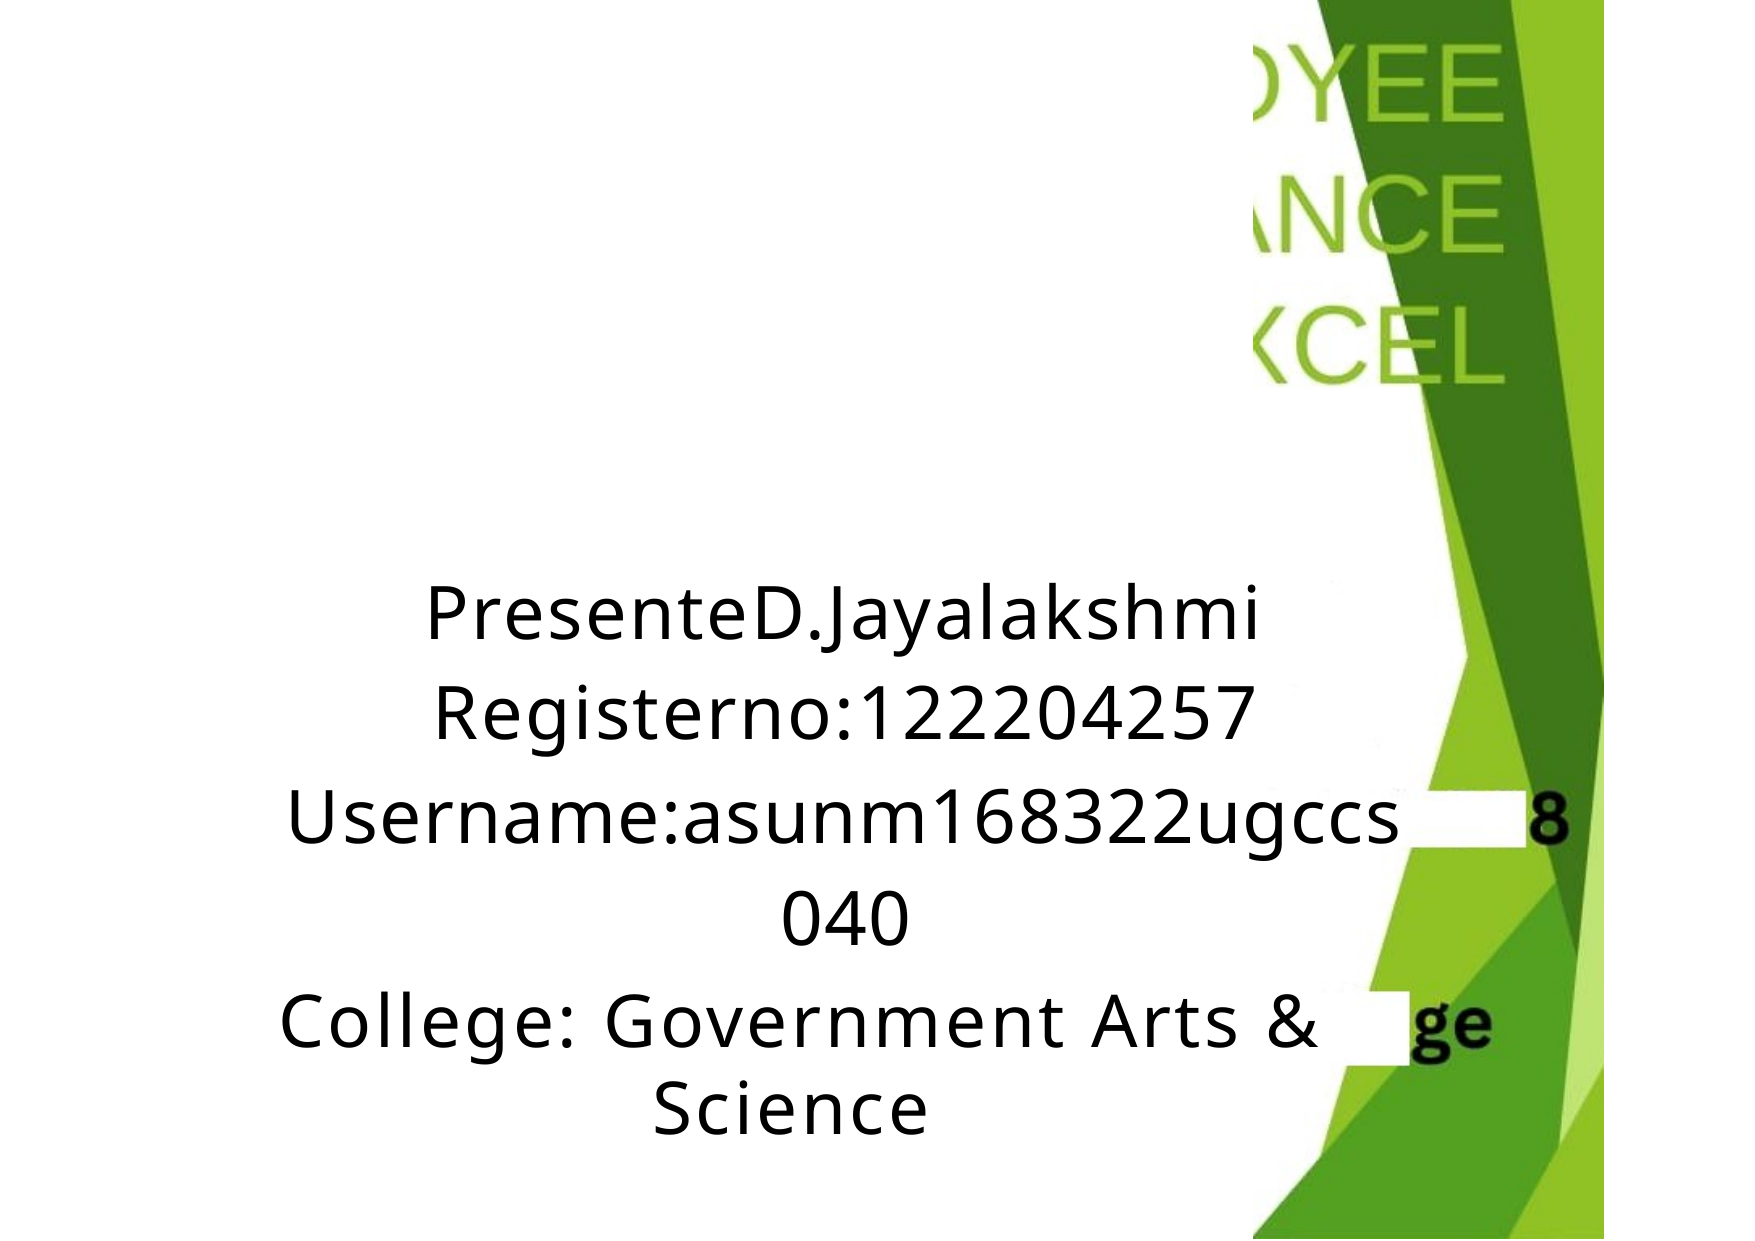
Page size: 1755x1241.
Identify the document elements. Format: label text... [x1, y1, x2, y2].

text_box PresenteD.Jayalakshmi Registerno:122204257 Username:asunm168322ugccs040 College: Government Arts & Science [263, 551, 1247, 1150]
picture [1252, 0, 1604, 1239]
